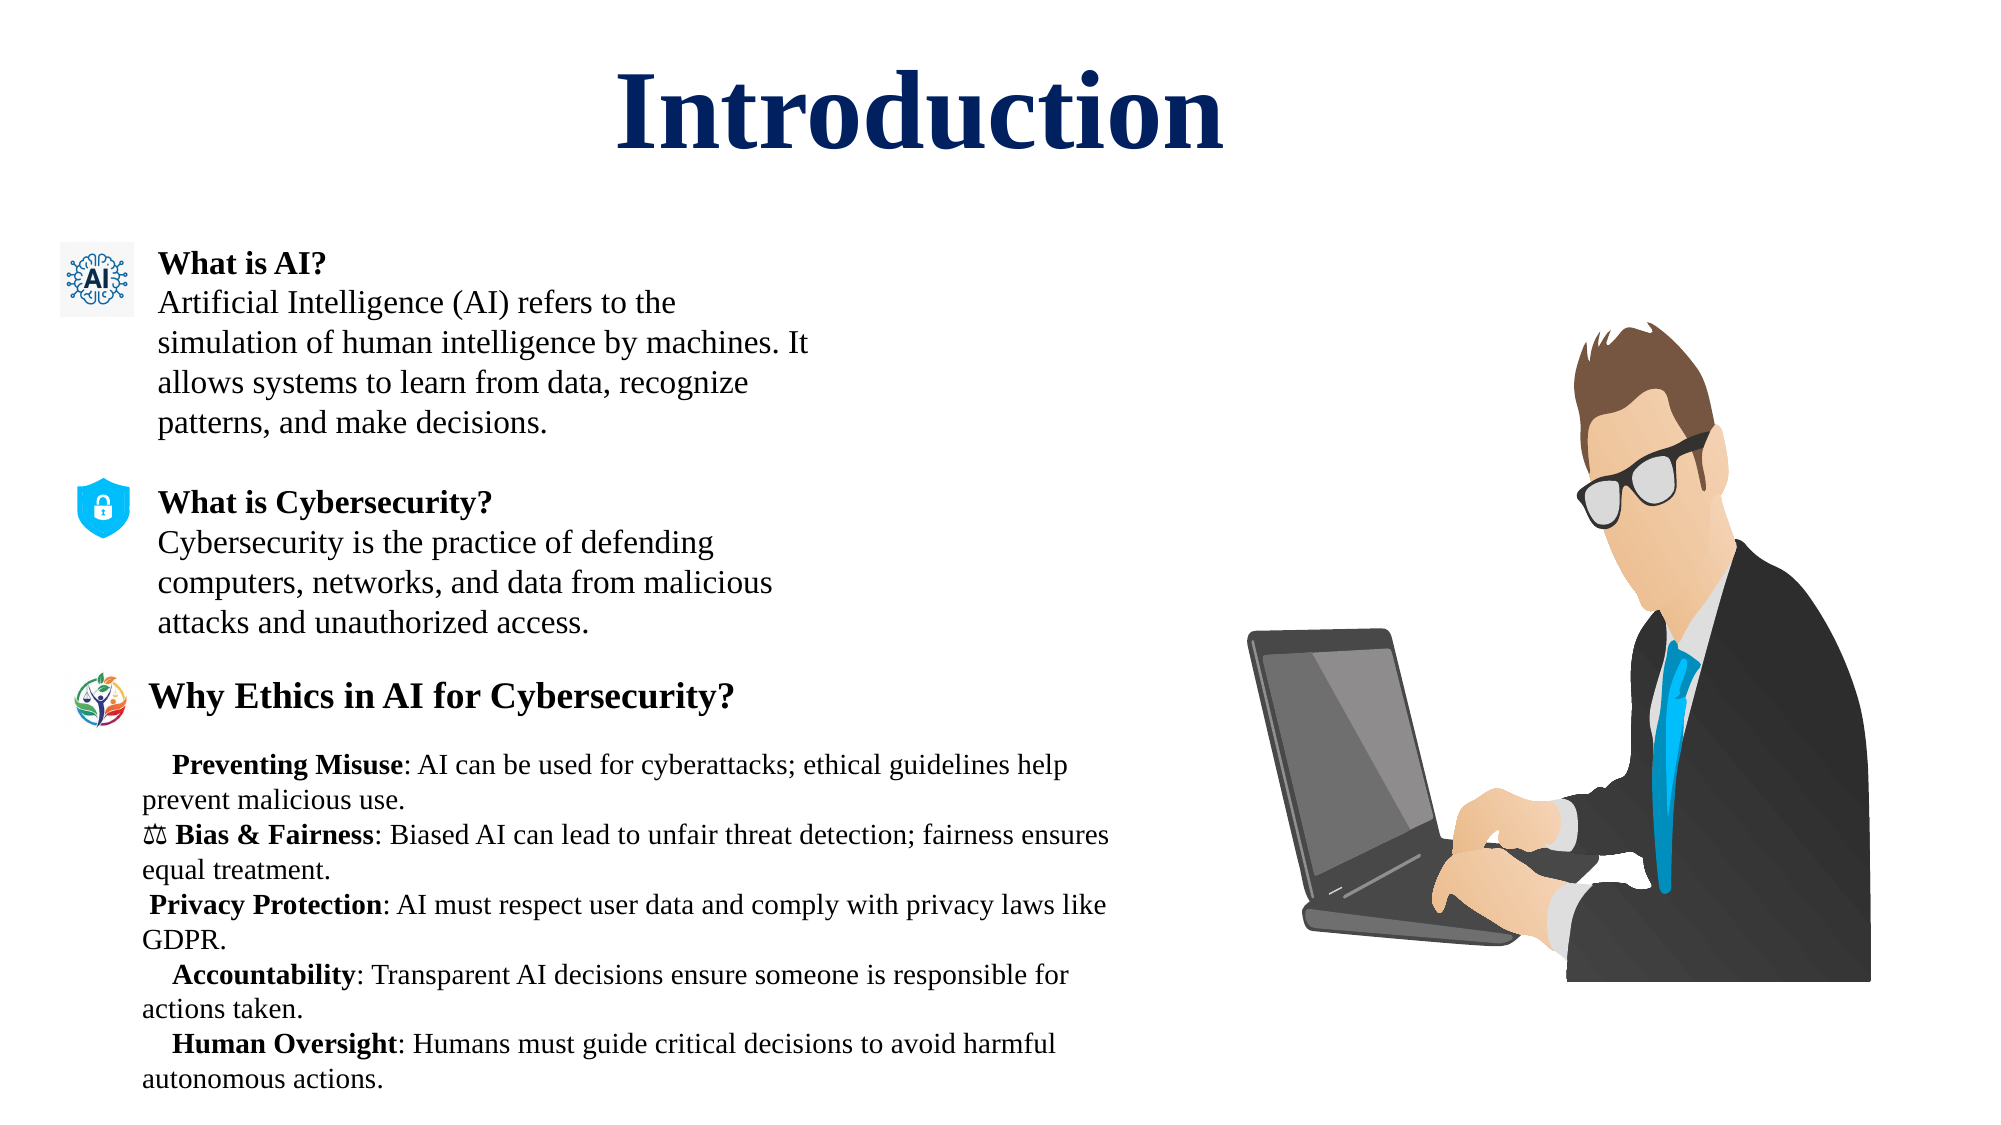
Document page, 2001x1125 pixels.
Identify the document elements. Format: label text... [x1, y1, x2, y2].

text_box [79, 480, 127, 536]
text_box 🔐 Preventing Misuse: AI can be used for cyberattacks; ethical guidelines help prevent malicious use. ⚖️ Bias & Fairness: Biased AI can lead to unfair threat detection; fairness ensures equal treatment. 🕵️ Privacy Protection: AI must respect user data and comply with privacy laws like GDPR. 🧾 Accountability: Transparent AI decisions ensure someone is responsible for actions taken. 🧠 Human Oversight: Humans must guide critical decisions to avoid harmful autonomous actions. [127, 737, 1150, 1103]
picture [59, 242, 134, 317]
list Introduction [53, 52, 1787, 172]
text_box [1247, 322, 1871, 982]
text_box Why Ethics in AI for Cybersecurity? [133, 663, 752, 724]
text_box What is AI? Artificial Intelligence (AI) refers to the simulation of human intelligence by machines. It allows systems to learn from data, recognize patterns, and make decisions. What is Cybersecurity? Cybersecurity is the practice of defending computers, networks, and data from malicious attacks and unauthorized access. [142, 233, 831, 733]
picture [58, 667, 143, 732]
